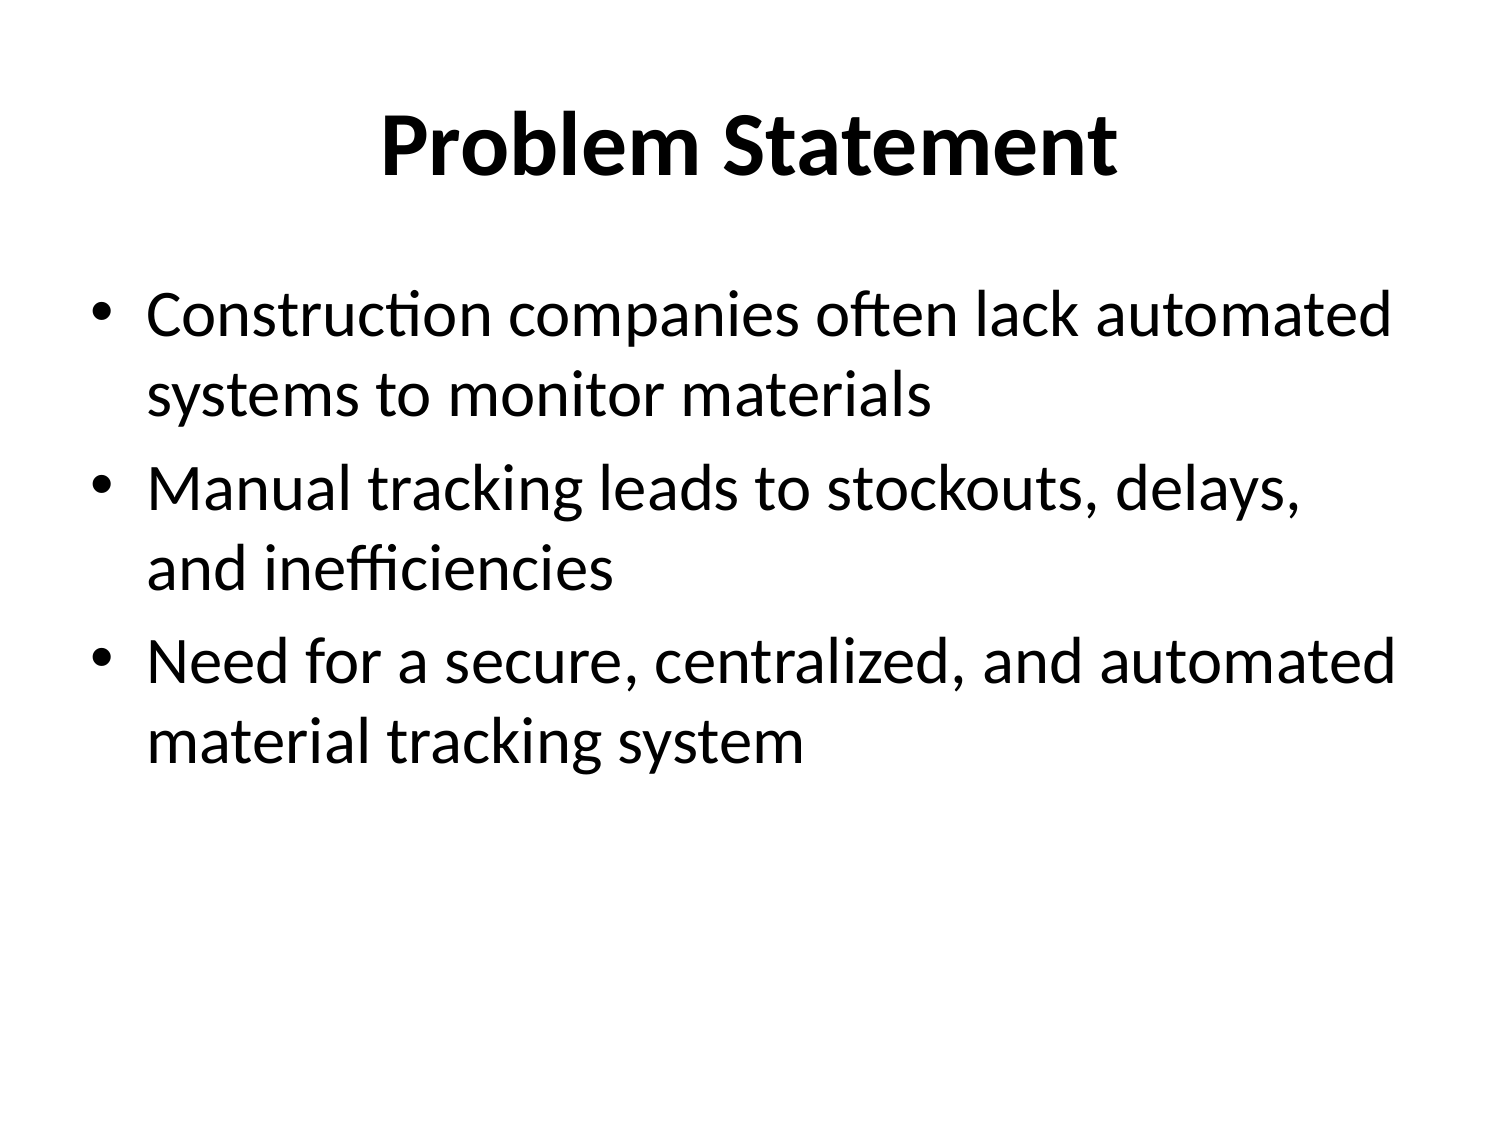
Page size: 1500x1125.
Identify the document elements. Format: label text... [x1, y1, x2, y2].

title Problem Statement [75, 45, 1425, 233]
list Construction companies often lack automated systems to monitor materials Manual tracking leads to stockouts, delays, and inefficiencies Need for a secure, centralized, and automated material tracking system [75, 262, 1425, 1005]
